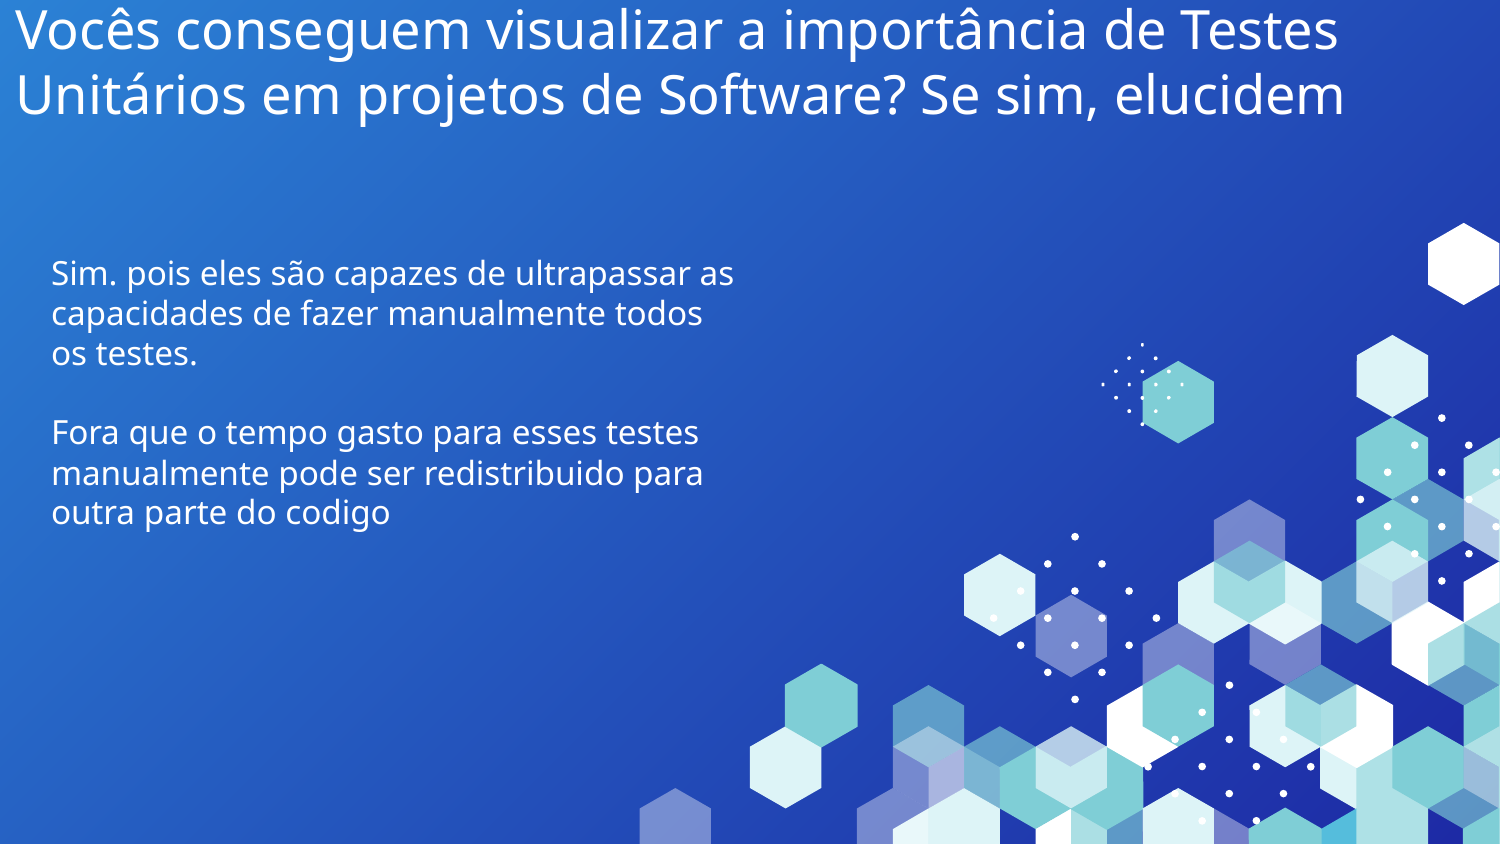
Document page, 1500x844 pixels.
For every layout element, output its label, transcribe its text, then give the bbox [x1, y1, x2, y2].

title Vocês conseguem visualizar a importância de Testes Unitários em projetos de Software? Se sim, elucidem [0, 0, 1490, 122]
subtitle Sim. pois eles são capazes de ultrapassar as capacidades de fazer manualmente todos os testes. Fora que o tempo gasto para esses testes manualmente pode ser redistribuido para outra parte do codigo [36, 236, 755, 620]
